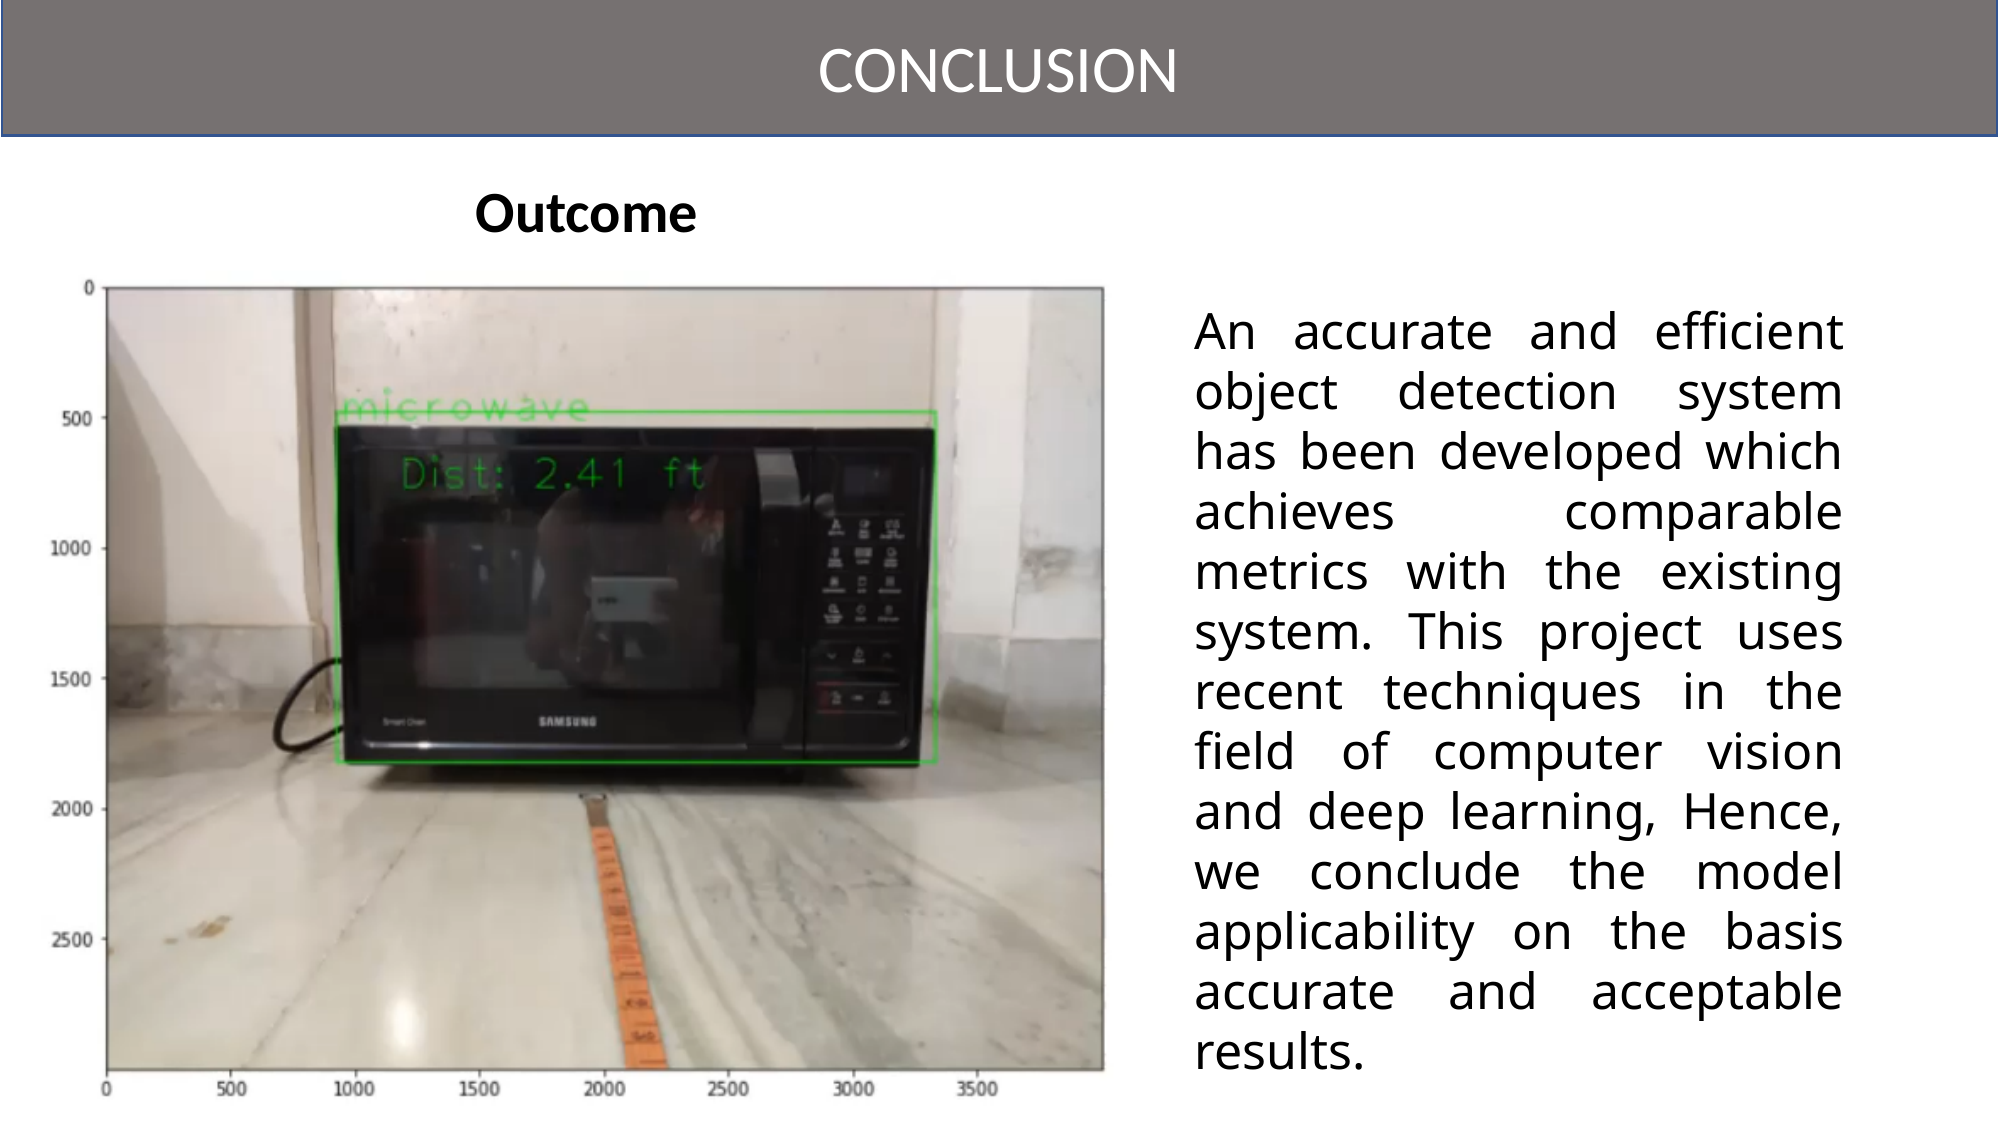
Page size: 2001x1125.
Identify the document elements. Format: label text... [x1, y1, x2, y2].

picture [29, 259, 1137, 1107]
text_box CONCLUSION [1, 0, 1998, 137]
text_box An accurate and efficient object detection system has been developed which achieves comparable metrics with the existing system. This project uses recent techniques in the field of computer vision and deep learning, Hence, we conclude the model applicability on the basis accurate and acceptable results. [1179, 292, 1860, 1088]
text_box Outcome [93, 167, 1094, 252]
